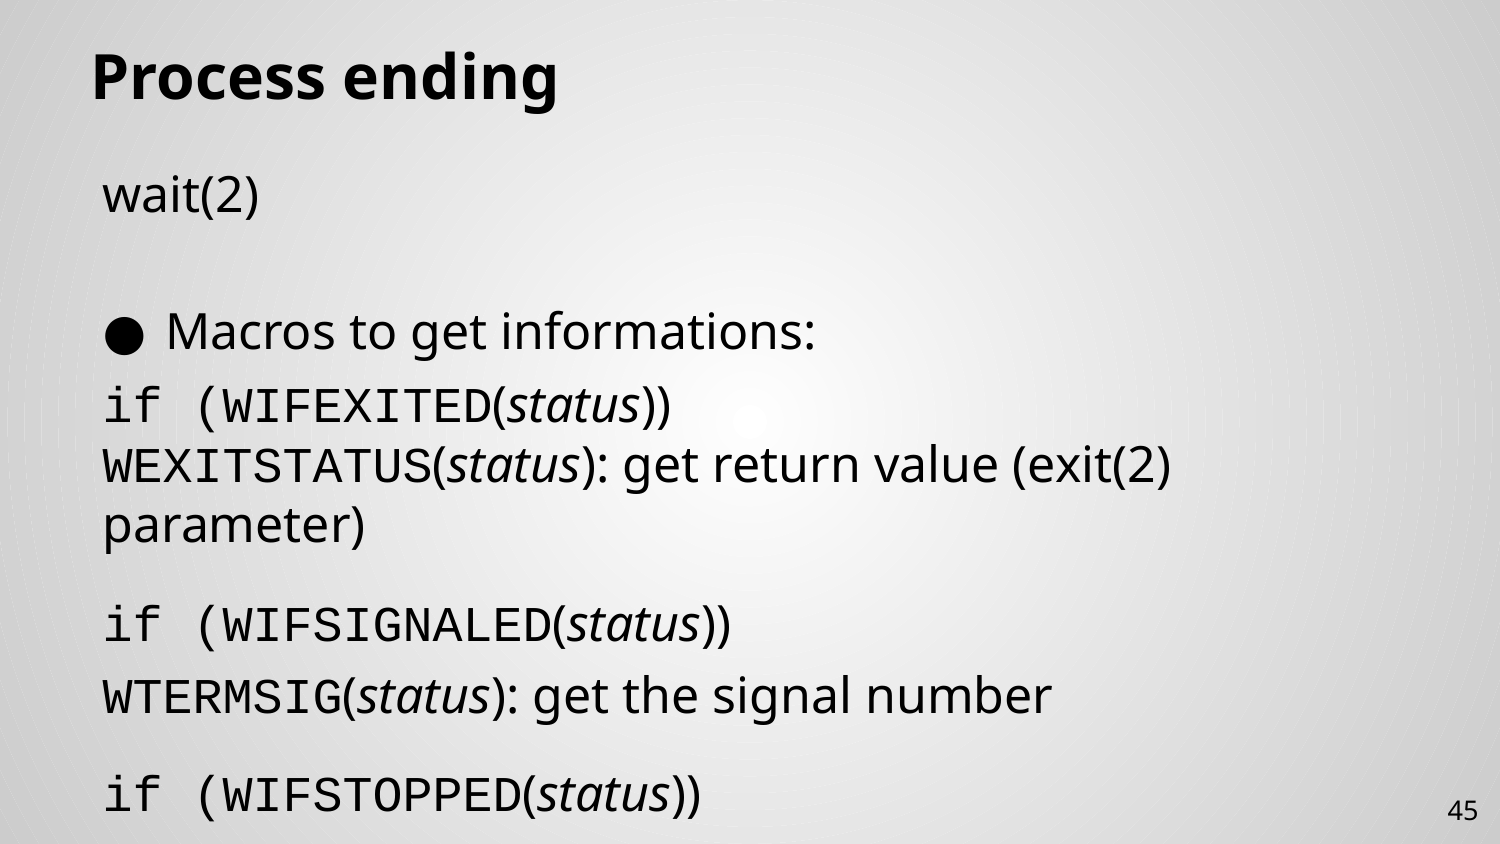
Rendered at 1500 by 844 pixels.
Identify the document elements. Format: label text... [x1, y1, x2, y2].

slide_number 45 [1403, 779, 1494, 844]
title Process ending [75, 33, 1425, 128]
list wait(2) Macros to get informations: if (WIFEXITED(status)) WEXITSTATUS(status): get return value (exit(2) parameter) if (WIFSIGNALED(status)) WTERMSIG(status): get the signal number if (WIFSTOPPED(status)) WSTOPSIG(status): get the signal number [75, 147, 1441, 810]
